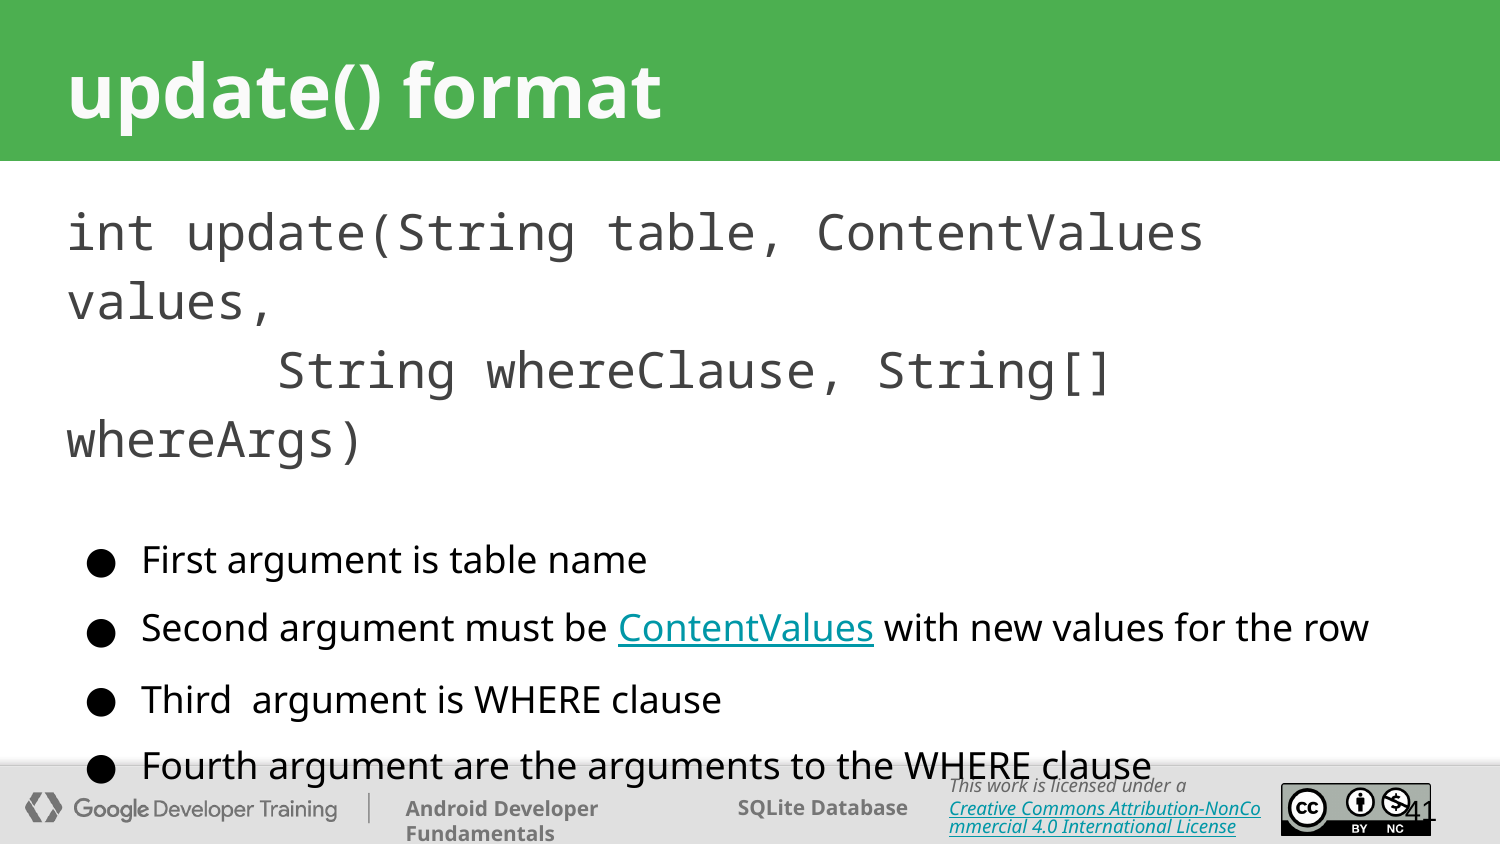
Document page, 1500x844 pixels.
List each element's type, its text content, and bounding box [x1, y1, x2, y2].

title update() format [51, 28, 1449, 122]
picture [0, 161, 1500, 844]
slide_number ‹#› [1389, 777, 1480, 842]
list int update(String table, ContentValues values, String whereClause, String[] whereArgs) First argument is table name Second argument must be ContentValues with new values for the row Third argument is WHERE clause Fourth argument are the arguments to the WHERE clause [51, 176, 1449, 737]
